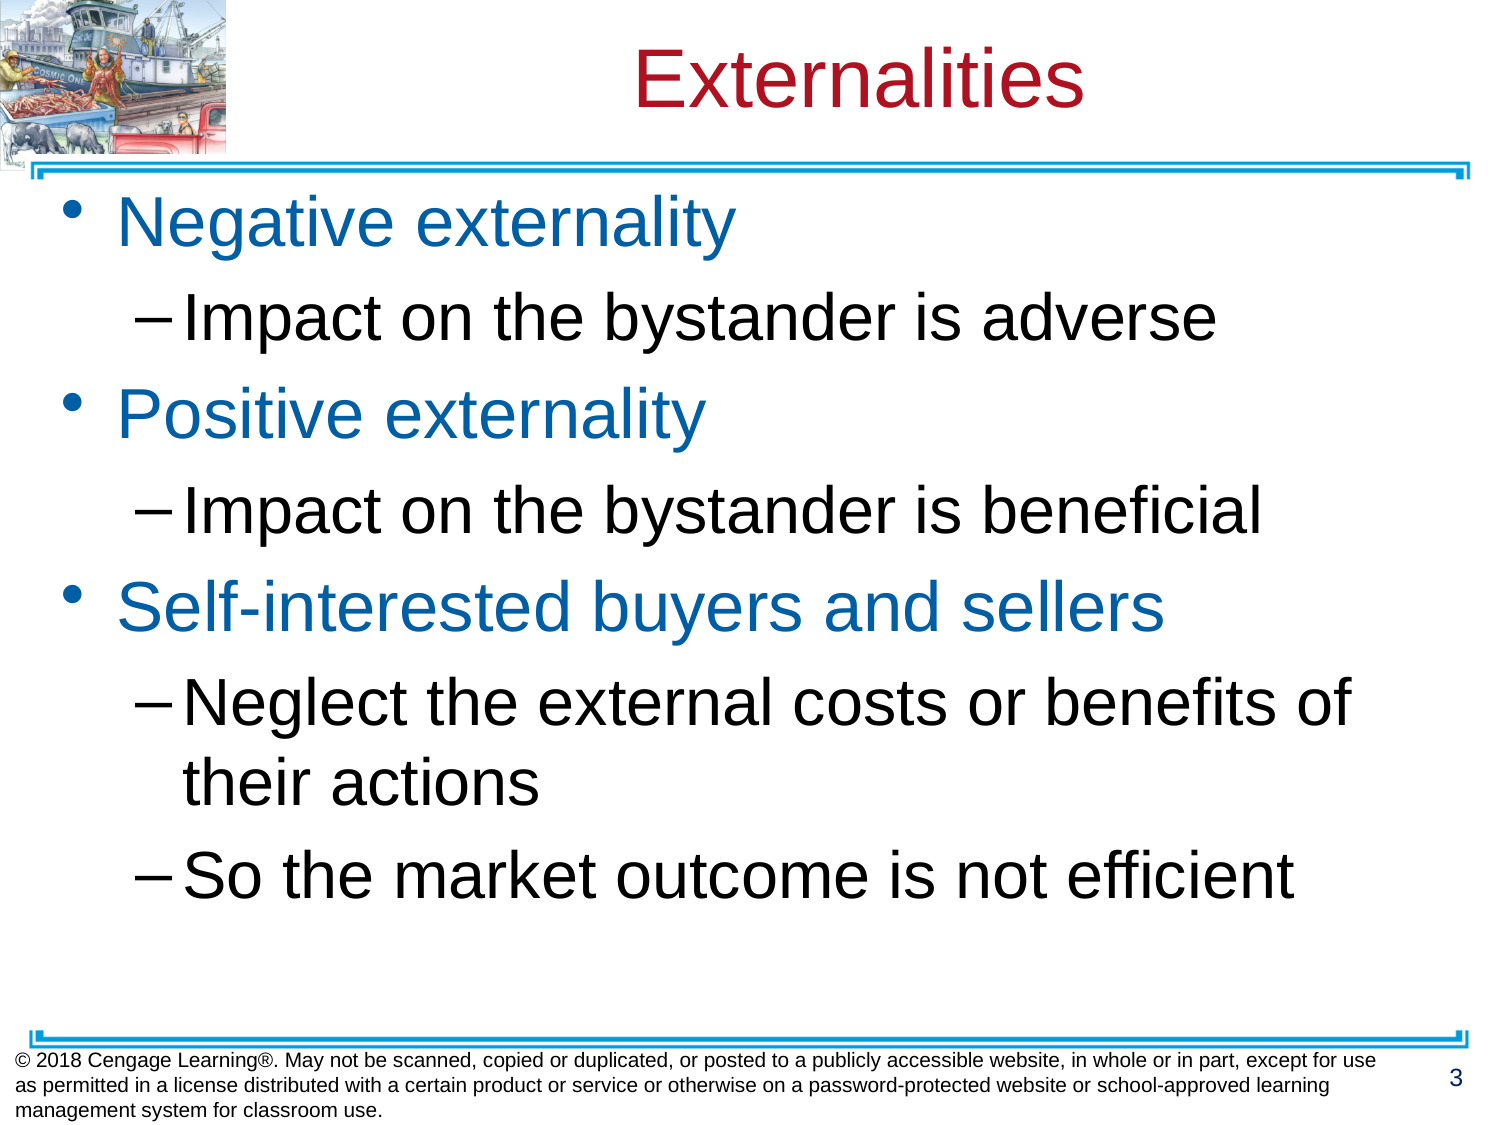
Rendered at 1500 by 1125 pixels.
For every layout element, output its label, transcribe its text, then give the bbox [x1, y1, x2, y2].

list Negative externality Impact on the bystander is adverse Positive externality Impact on the bystander is beneficial Self-interested buyers and sellers Neglect the external costs or benefits of their actions So the market outcome is not efficient [45, 168, 1455, 1055]
picture [1455, 1024, 1475, 1053]
slide_number 3 [1412, 1052, 1500, 1117]
picture [0, 0, 1475, 186]
picture [25, 1024, 45, 1043]
footer © 2018 Cengage Learning®. May not be scanned, copied or duplicated, or posted to a publicly accessible website, in whole or in part, except for use as permitted in a license distributed with a certain product or service or otherwise on a password-protected website or school-approved learning management system for classroom use. [0, 1043, 1412, 1125]
title Externalities [219, 16, 1500, 158]
